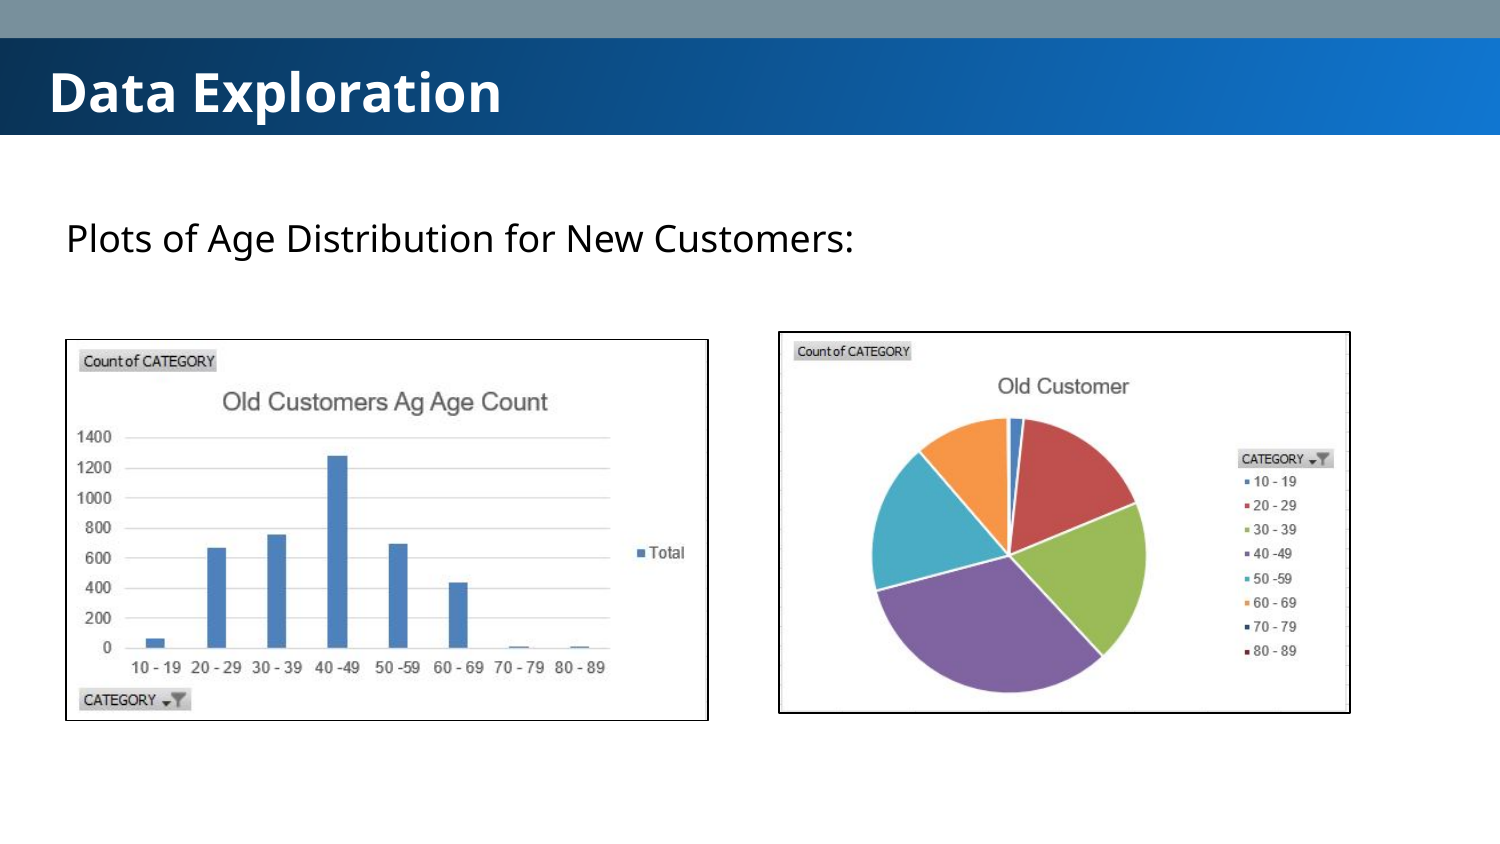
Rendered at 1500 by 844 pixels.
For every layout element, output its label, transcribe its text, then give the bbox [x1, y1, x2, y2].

picture [779, 332, 1350, 713]
text_box Data Exploration [33, 43, 1439, 155]
text_box Plots of Age Distribution for New Customers: [50, 199, 1099, 323]
text_box [0, 39, 1500, 135]
text_box [0, 0, 1500, 39]
picture [66, 339, 708, 720]
